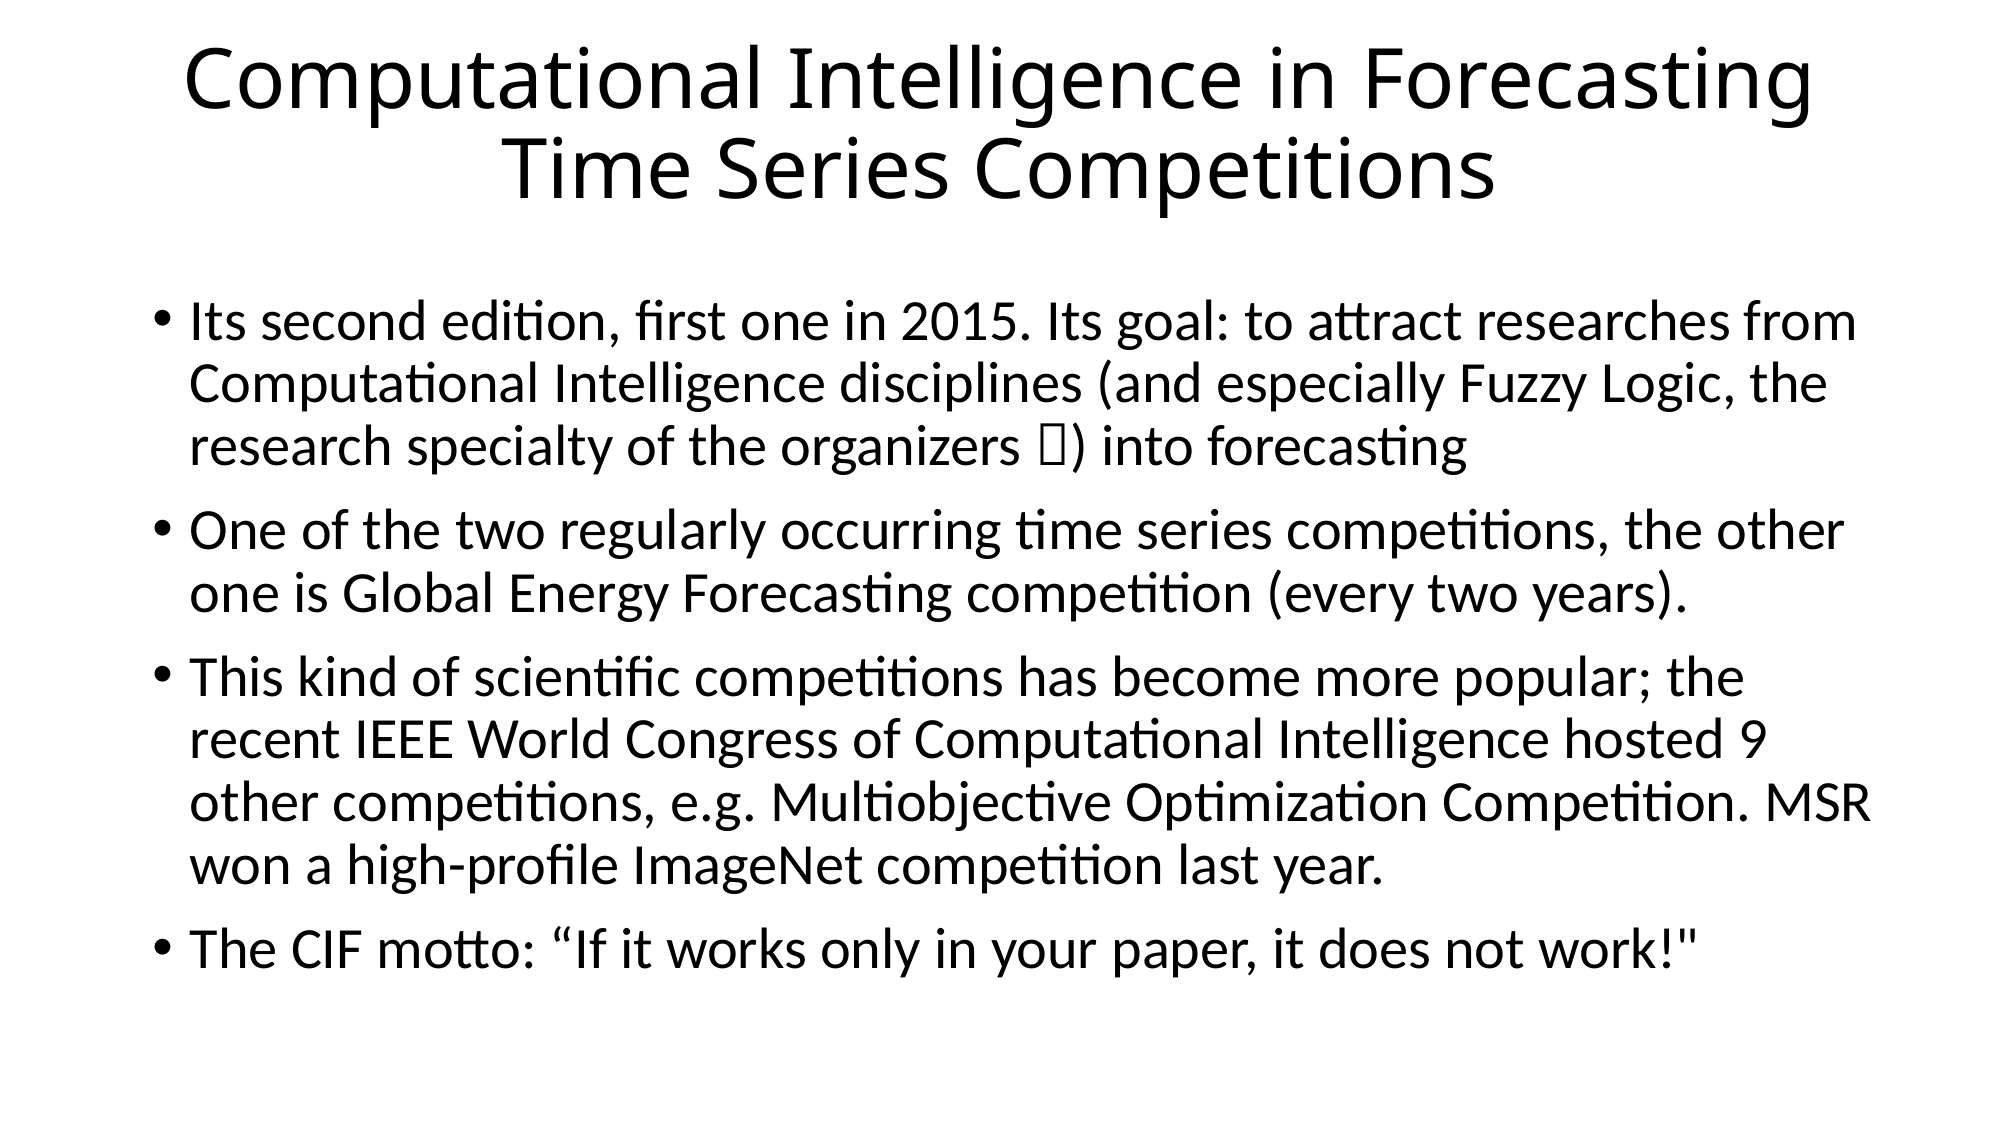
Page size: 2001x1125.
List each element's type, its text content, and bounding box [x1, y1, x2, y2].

list Its second edition, first one in 2015. Its goal: to attract researches from Computational Intelligence disciplines (and especially Fuzzy Logic, the research specialty of the organizers ) into forecasting One of the two regularly occurring time series competitions, the other one is Global Energy Forecasting competition (every two years). This kind of scientific competitions has become more popular; the recent IEEE World Congress of Computational Intelligence hosted 9 other competitions, e.g. Multiobjective Optimization Competition. MSR won a high-profile ImageNet competition last year. The CIF motto: “If it works only in your paper, it does not work!" [137, 282, 1902, 1048]
title Computational Intelligence in Forecasting Time Series Competitions [137, 28, 1863, 225]
